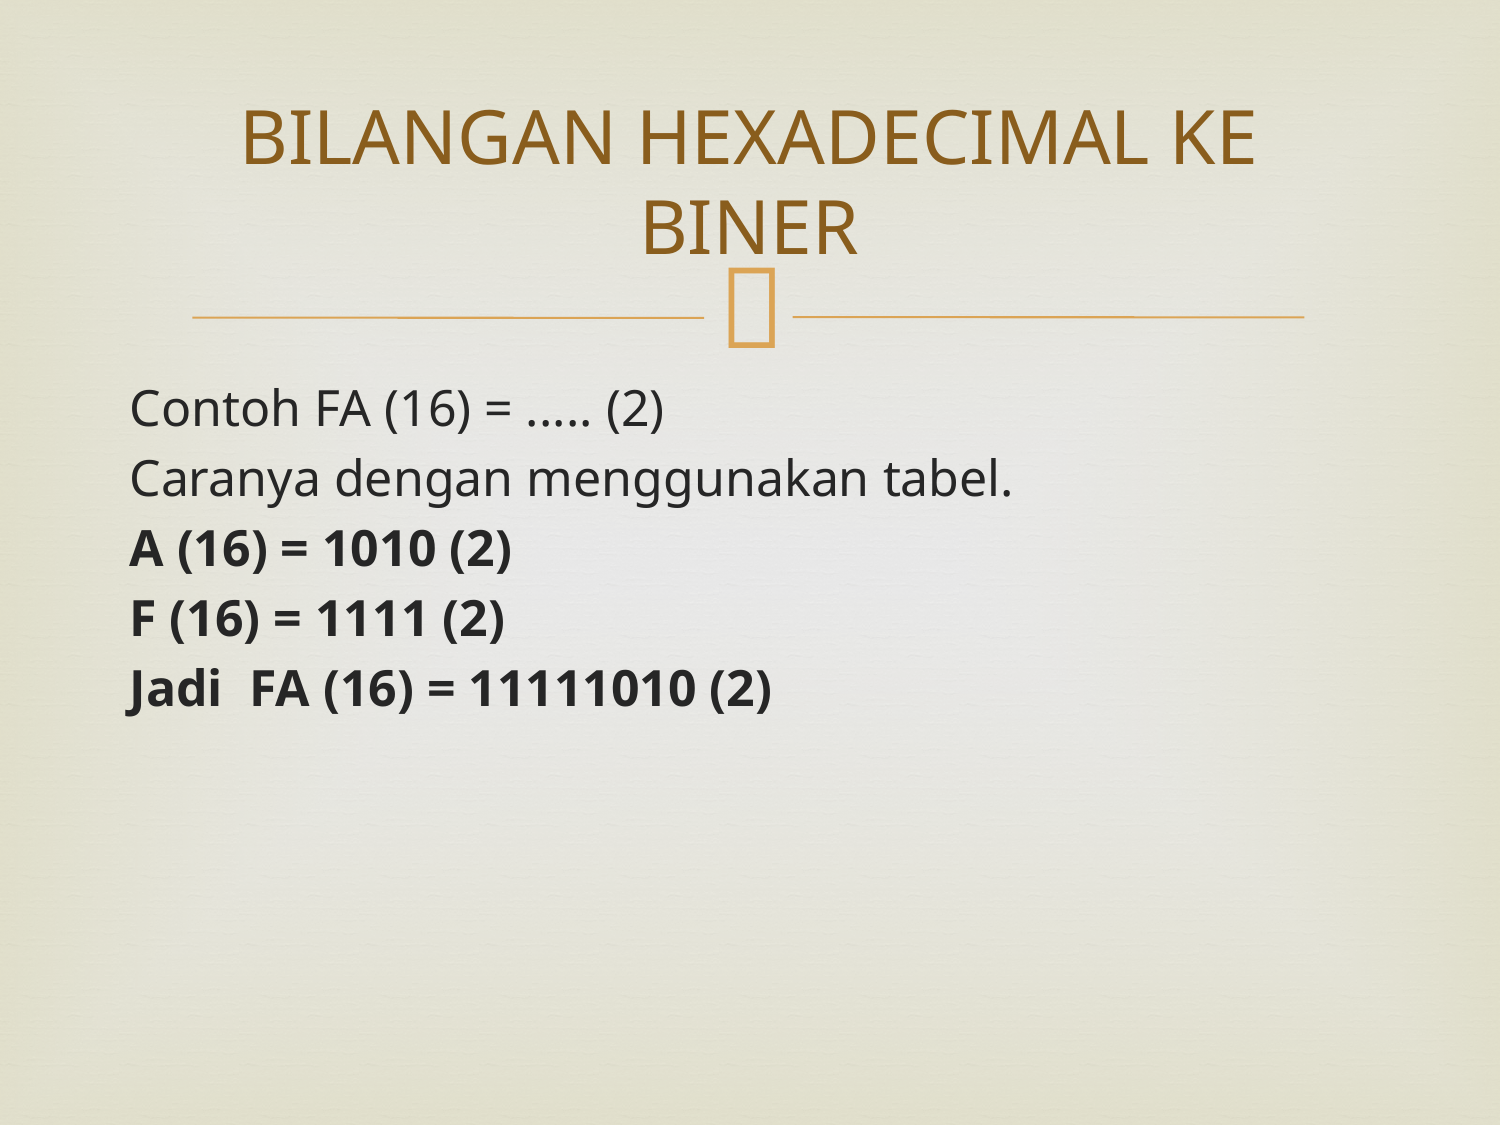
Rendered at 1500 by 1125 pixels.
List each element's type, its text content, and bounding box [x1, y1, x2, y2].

title BILANGAN HEXADECIMAL KE BINER [112, 93, 1386, 267]
list Contoh FA (16) = ..... (2) Caranya dengan menggunakan tabel. A (16) = 1010 (2) F (16) = 1111 (2) Jadi FA (16) = 11111010 (2) [114, 368, 1386, 1005]
